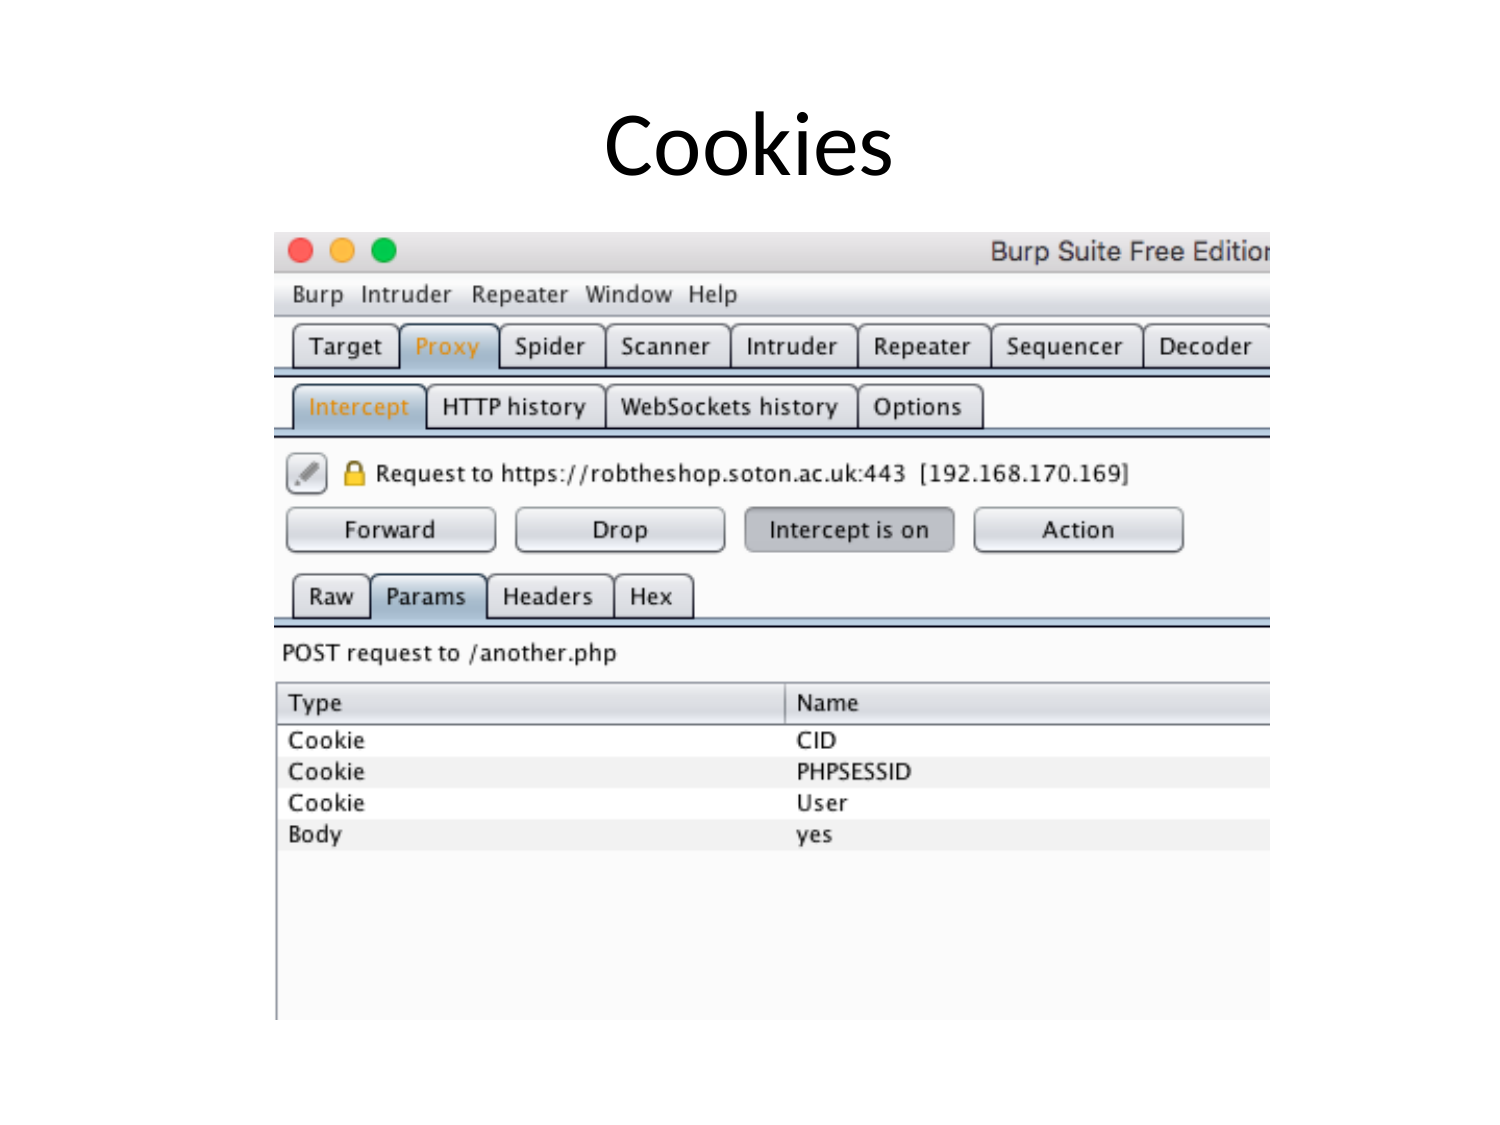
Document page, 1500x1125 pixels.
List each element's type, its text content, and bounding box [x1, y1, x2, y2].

picture [273, 232, 1271, 1021]
title Cookies [75, 45, 1425, 233]
